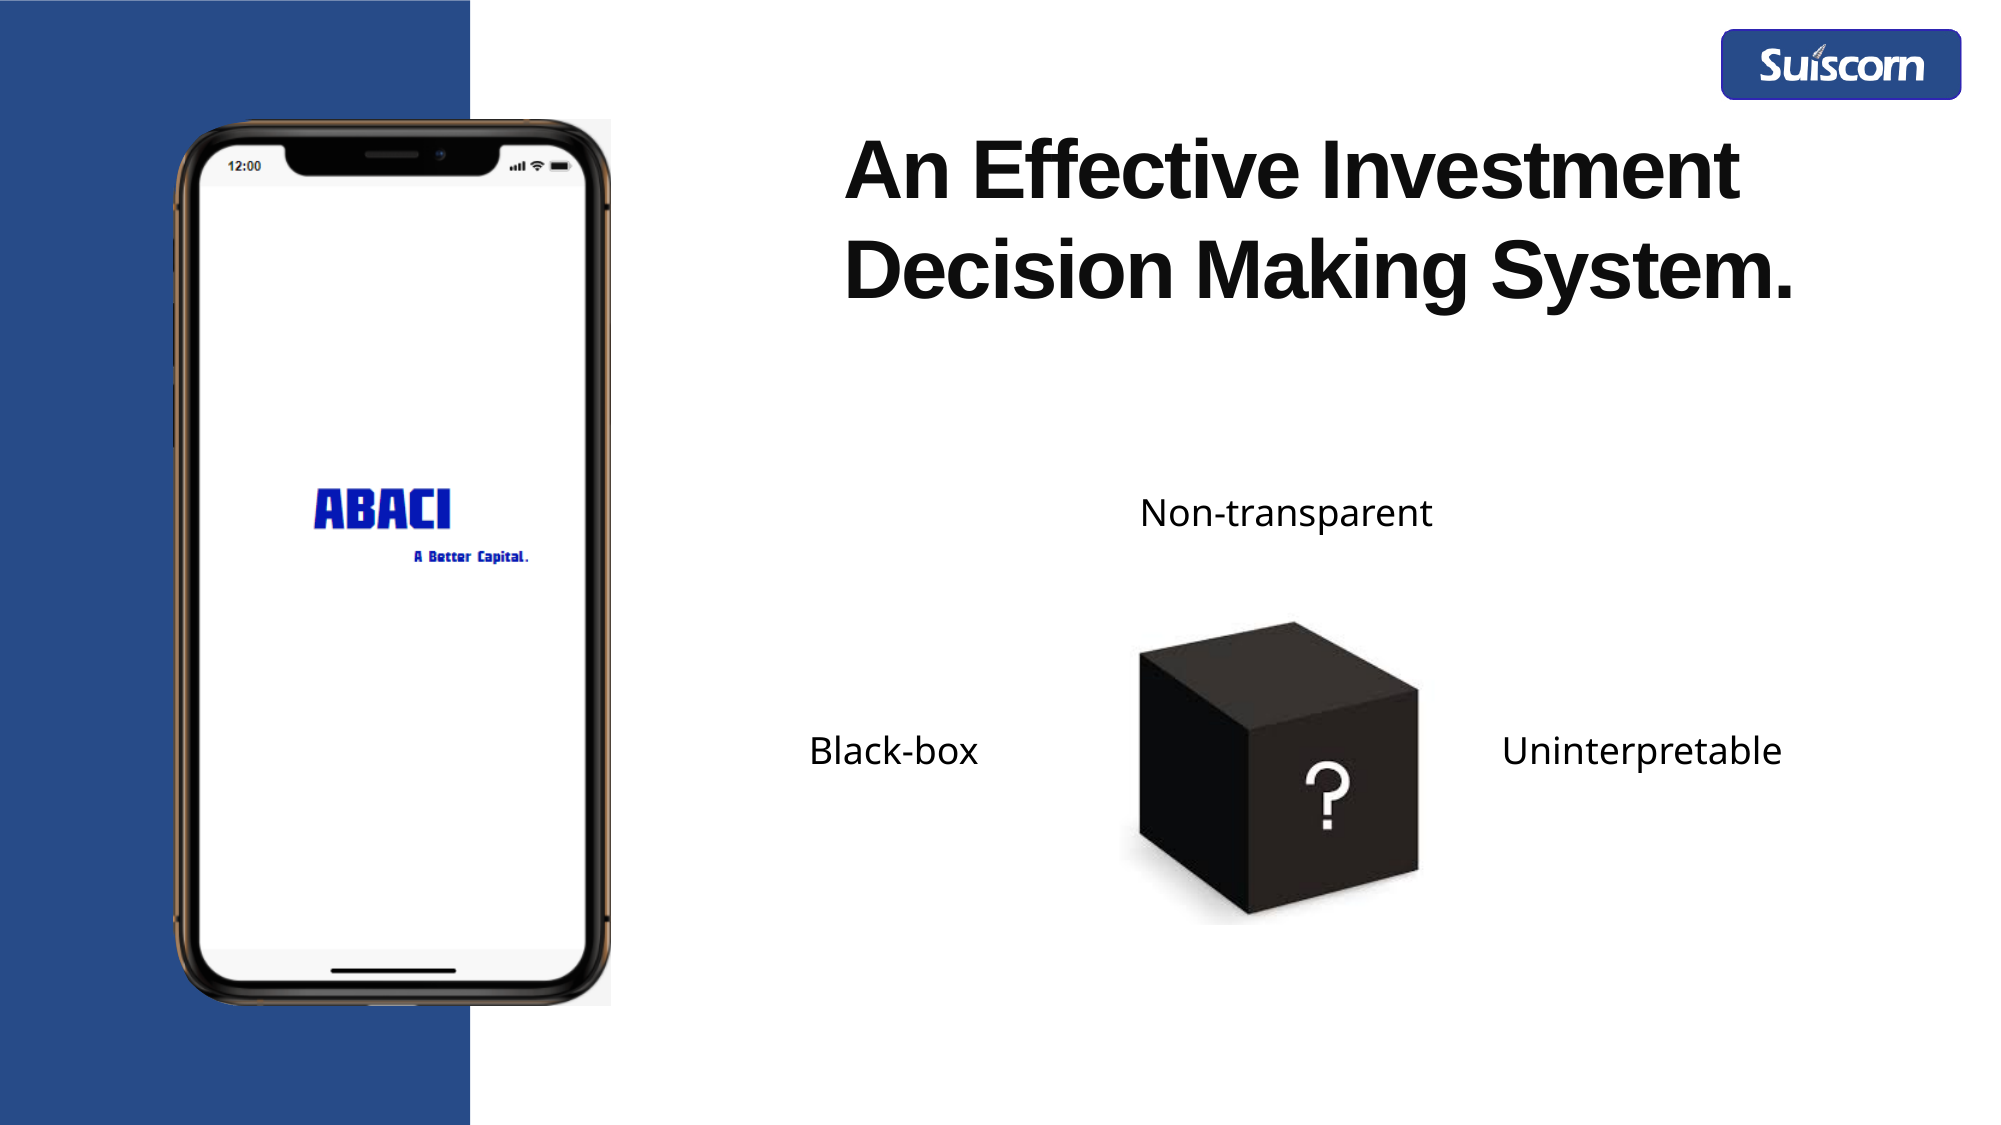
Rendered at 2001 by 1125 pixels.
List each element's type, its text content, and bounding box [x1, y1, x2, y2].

picture [253, 119, 611, 1006]
text_box Non-transparent [1124, 481, 1449, 542]
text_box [145, 113, 252, 1027]
picture [1119, 612, 1439, 925]
text_box An Effective Investment Decision Making System. [843, 114, 1935, 315]
text_box Uninterpretable [1486, 719, 1909, 779]
picture [1720, 22, 1962, 120]
text_box Black-box [794, 719, 994, 779]
text_box [0, 0, 471, 1125]
